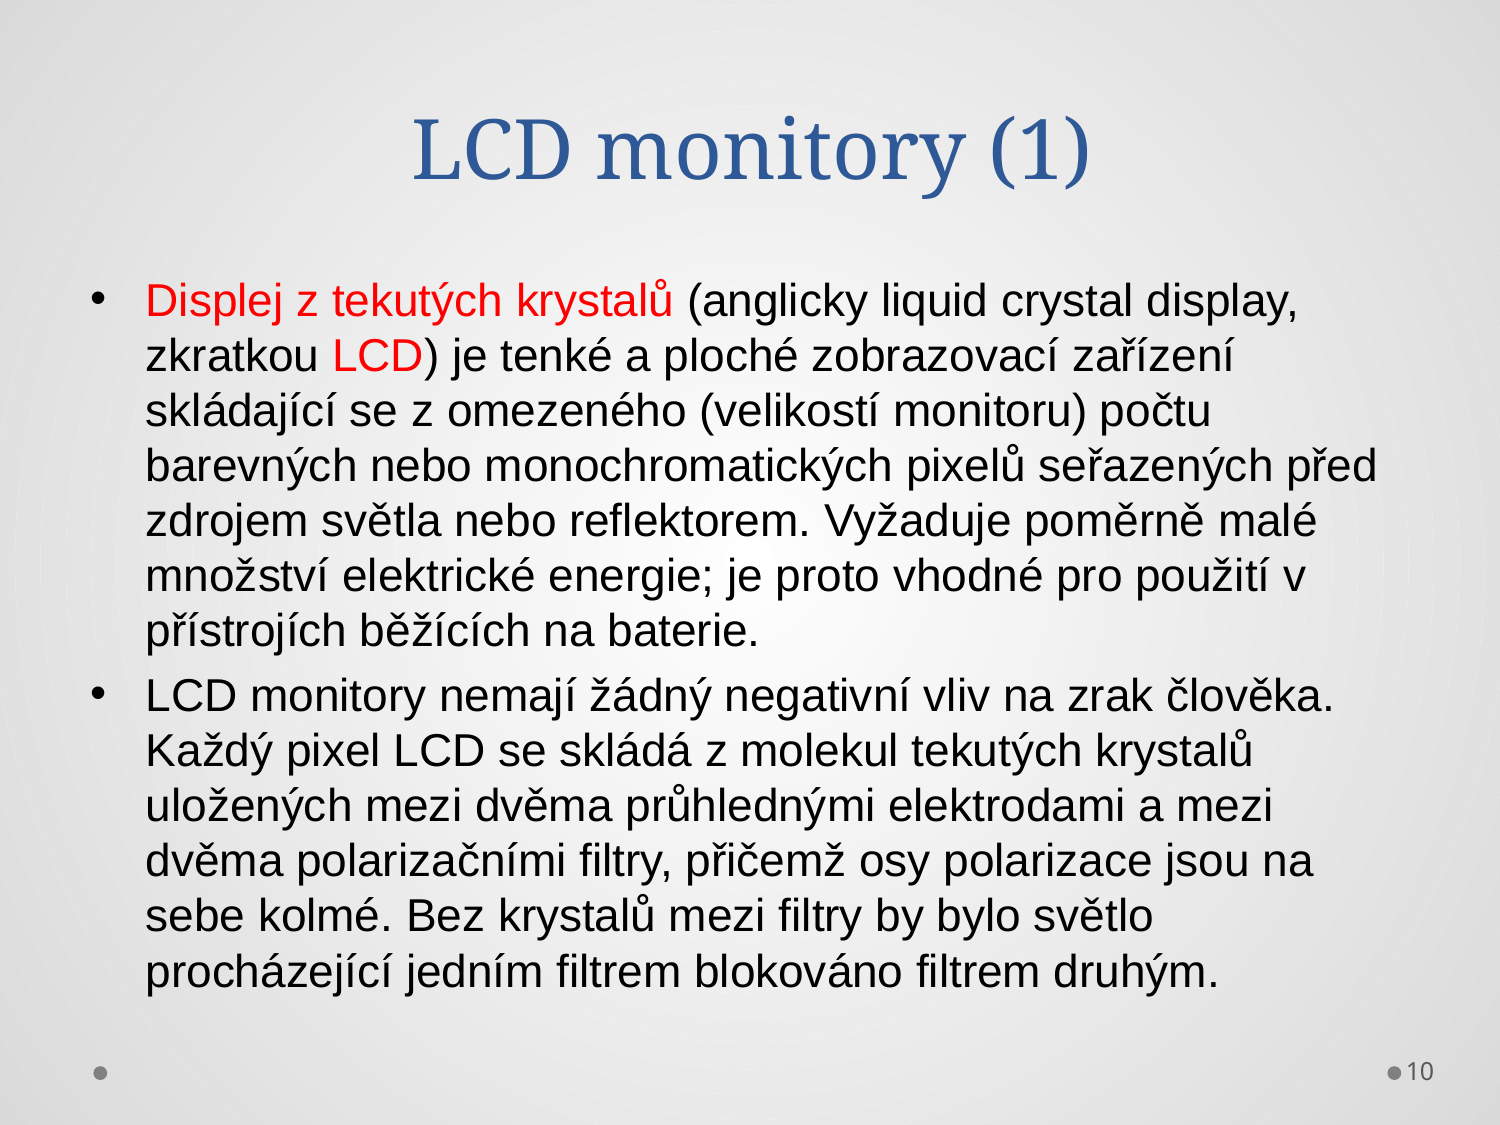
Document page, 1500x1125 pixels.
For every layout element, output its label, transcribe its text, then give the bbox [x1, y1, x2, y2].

list Displej z tekutých krystalů (anglicky liquid crystal display, zkratkou LCD) je tenké a ploché zobrazovací zařízení skládající se z omezeného (velikostí monitoru) počtu barevných nebo monochromatických pixelů seřazených před zdrojem světla nebo reflektorem. Vyžaduje poměrně malé množství elektrické energie; je proto vhodné pro použití v přístrojích běžících na baterie. LCD monitory nemají žádný negativní vliv na zrak člověka. Každý pixel LCD se skládá z molekul tekutých krystalů uložených mezi dvěma průhlednými elektrodami a mezi dvěma polarizačními filtry, přičemž osy polarizace jsou na sebe kolmé. Bez krystalů mezi filtry by bylo světlo procházející jedním filtrem blokováno filtrem druhým. [75, 262, 1425, 1005]
slide_number 10 [1401, 1042, 1494, 1103]
title LCD monitory (1) [76, 54, 1427, 204]
